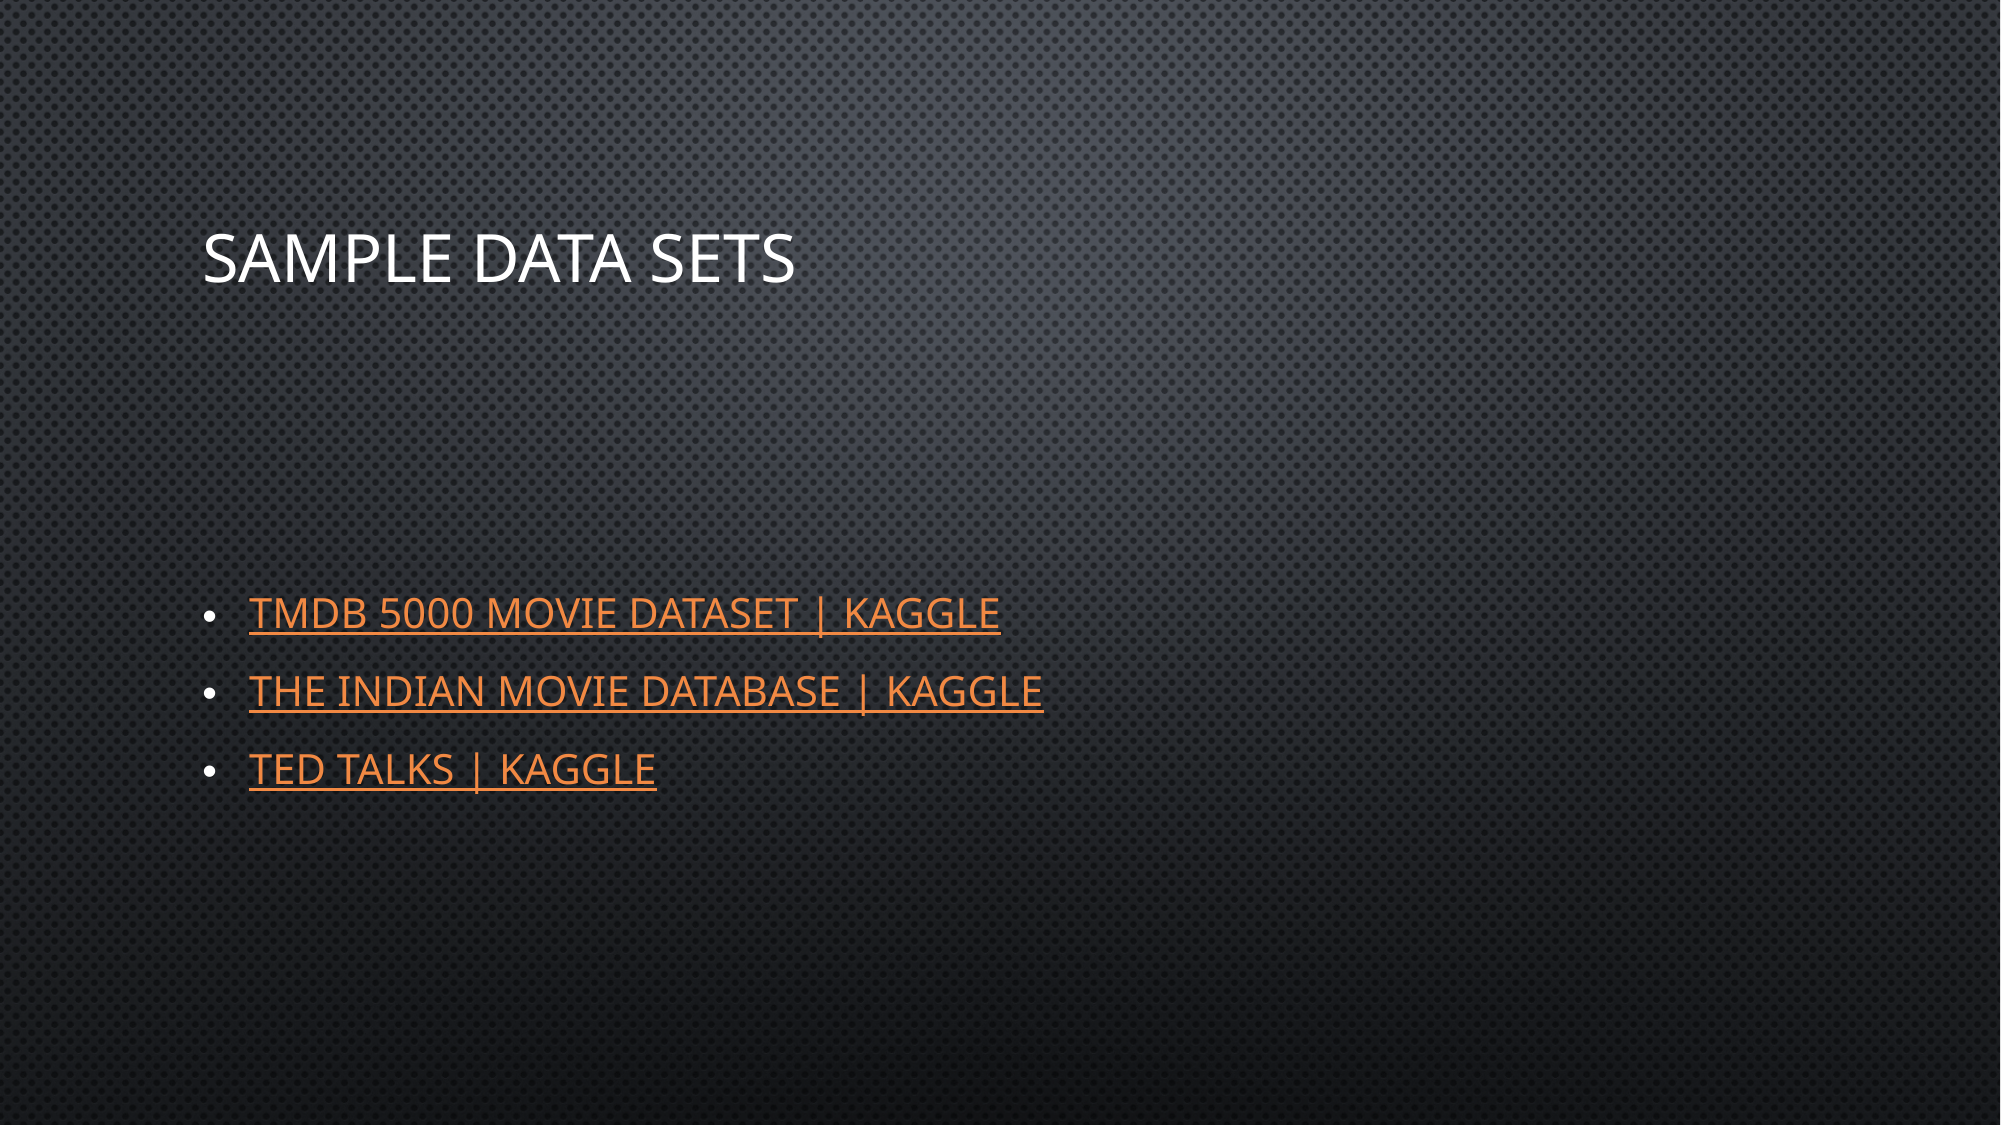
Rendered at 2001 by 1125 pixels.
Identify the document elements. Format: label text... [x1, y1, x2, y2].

title Sample Data sets [187, 99, 1813, 413]
list TMDB 5000 Movie Dataset | Kaggle The Indian Movie Database | Kaggle TED Talks | Kaggle [187, 437, 1813, 950]
